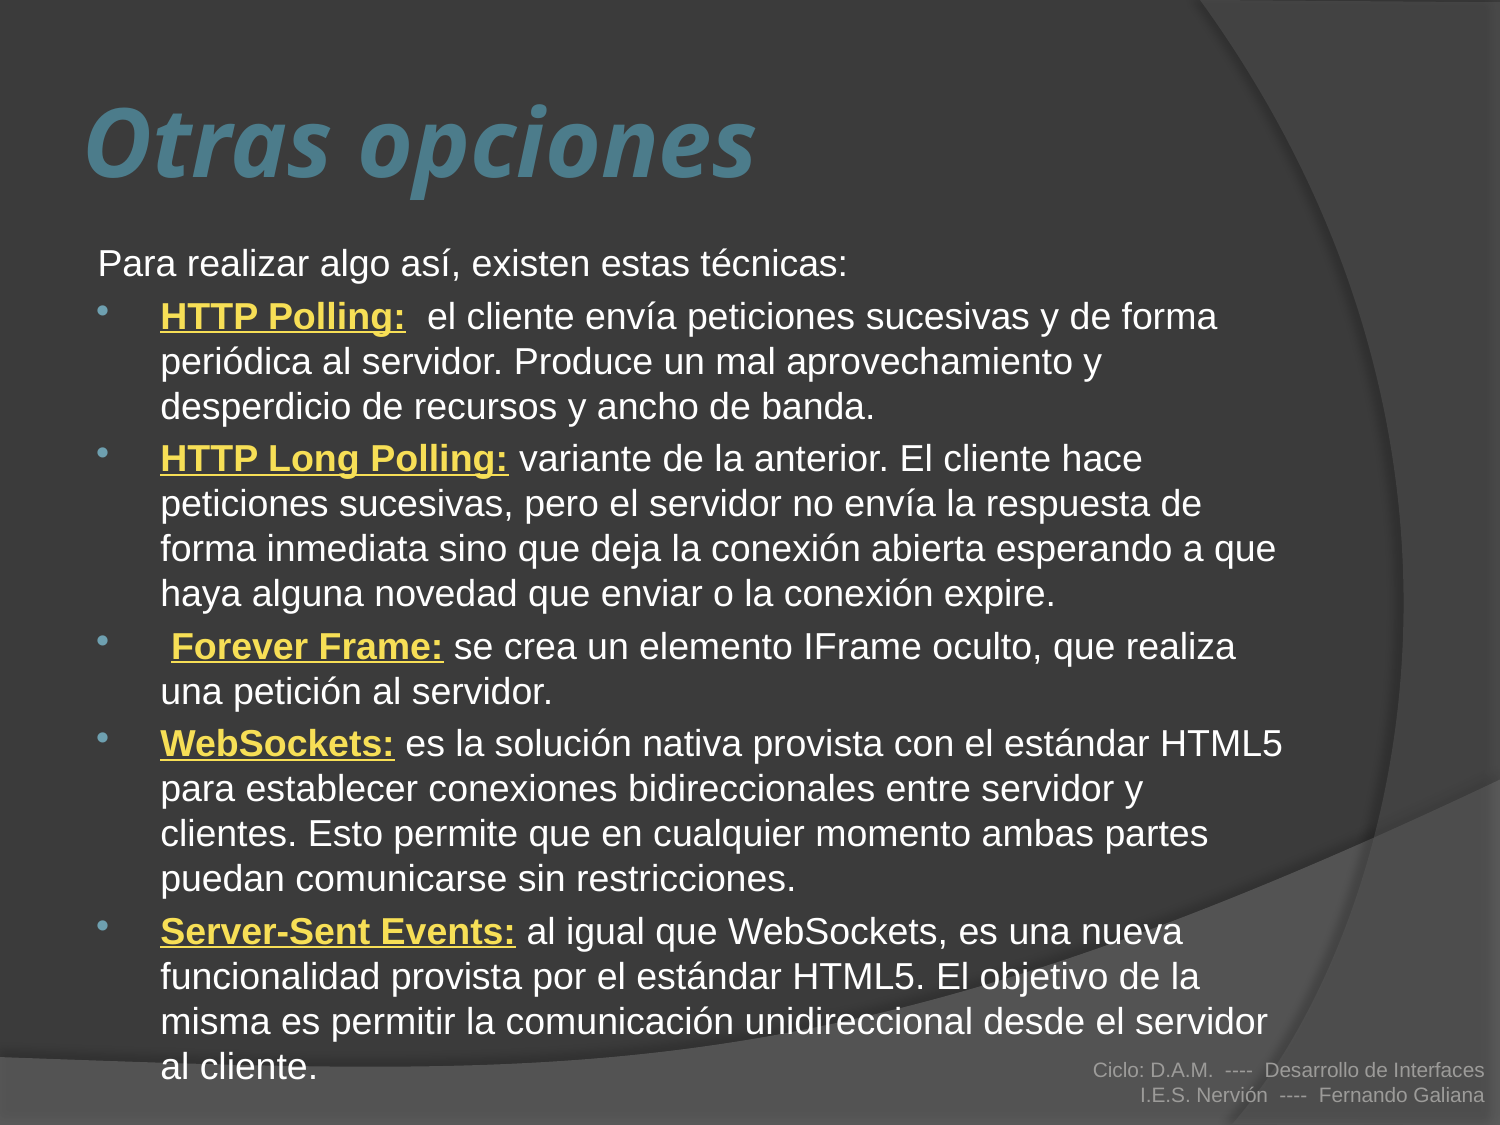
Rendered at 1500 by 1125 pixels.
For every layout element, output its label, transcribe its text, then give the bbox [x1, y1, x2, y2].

list Para realizar algo así, existen estas técnicas: HTTP Polling: el cliente envía peticiones sucesivas y de forma periódica al servidor. Produce un mal aprovechamiento y desperdicio de recursos y ancho de banda. HTTP Long Polling: variante de la anterior. El cliente hace peticiones sucesivas, pero el servidor no envía la respuesta de forma inmediata sino que deja la conexión abierta esperando a que haya alguna novedad que enviar o la conexión expire. Forever Frame: se crea un elemento IFrame oculto, que realiza una petición al servidor. WebSockets: es la solución nativa provista con el estándar HTML5 para establecer conexiones bidireccionales entre servidor y clientes. Esto permite que en cualquier momento ambas partes puedan comunicarse sin restricciones. Server-Sent Events: al igual que WebSockets, es una nueva funcionalidad provista por el estándar HTML5. El objetivo de la misma es permitir la comunicación unidireccional desde el servidor al cliente. [76, 231, 1302, 975]
text_box Ciclo: D.A.M. ---- Desarrollo de Interfaces I.E.S. Nervión ---- Fernando Galiana [1009, 1046, 1485, 1107]
title Otras opciones [75, 45, 1300, 233]
